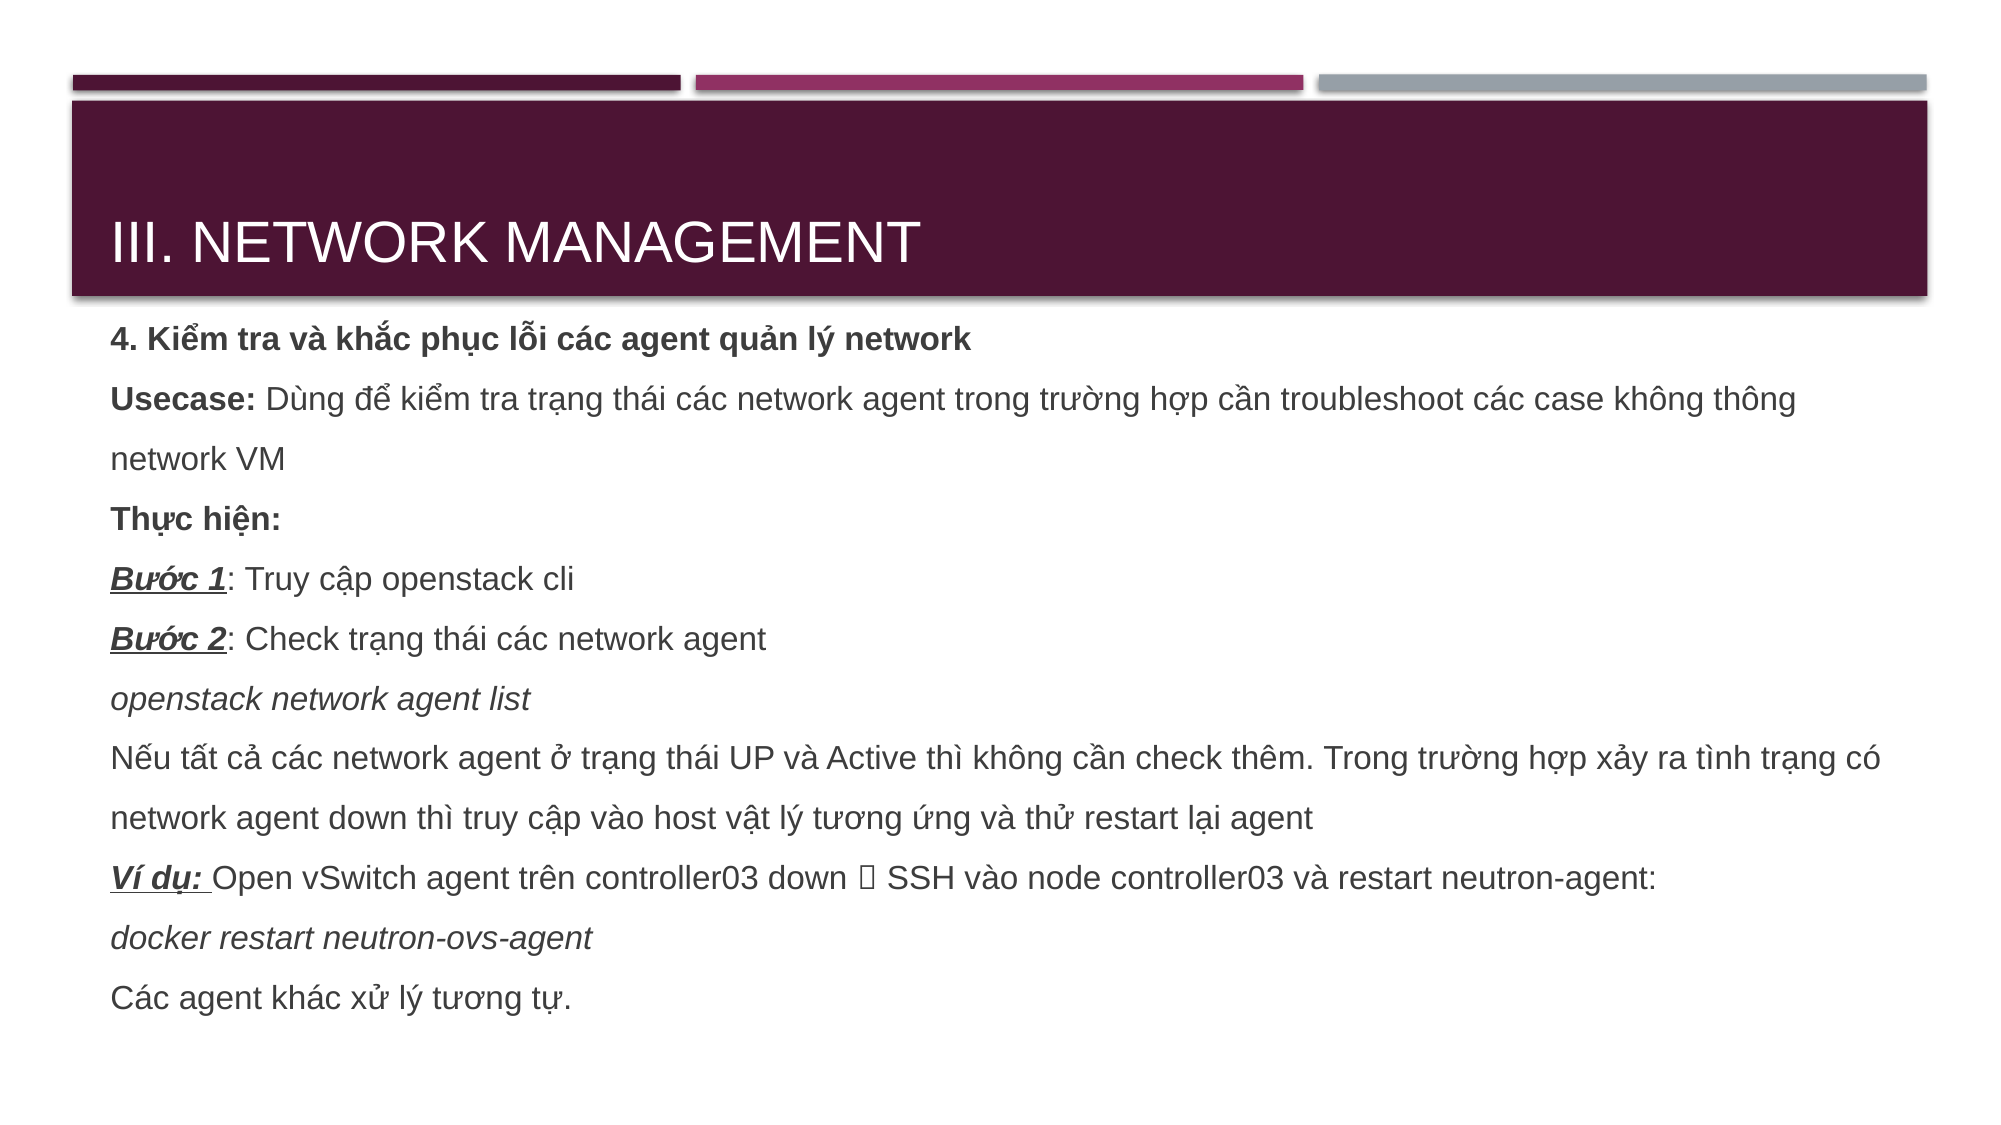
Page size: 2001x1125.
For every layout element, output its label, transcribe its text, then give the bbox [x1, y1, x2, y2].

title III. Network management [95, 115, 1905, 282]
list 4. Kiểm tra và khắc phục lỗi các agent quản lý network Usecase: Dùng để kiểm tra trạng thái các network agent trong trường hợp cần troubleshoot các case không thông network VM Thực hiện: Bước 1: Truy cập openstack cli Bước 2: Check trạng thái các network agent openstack network agent list Nếu tất cả các network agent ở trạng thái UP và Active thì không cần check thêm. Trong trường hợp xảy ra tình trạng có network agent down thì truy cập vào host vật lý tương ứng và thử restart lại agent Ví dụ: Open vSwitch agent trên controller03 down  SSH vào node controller03 và restart neutron-agent: docker restart neutron-ovs-agent Các agent khác xử lý tương tự. [95, 292, 1905, 1101]
